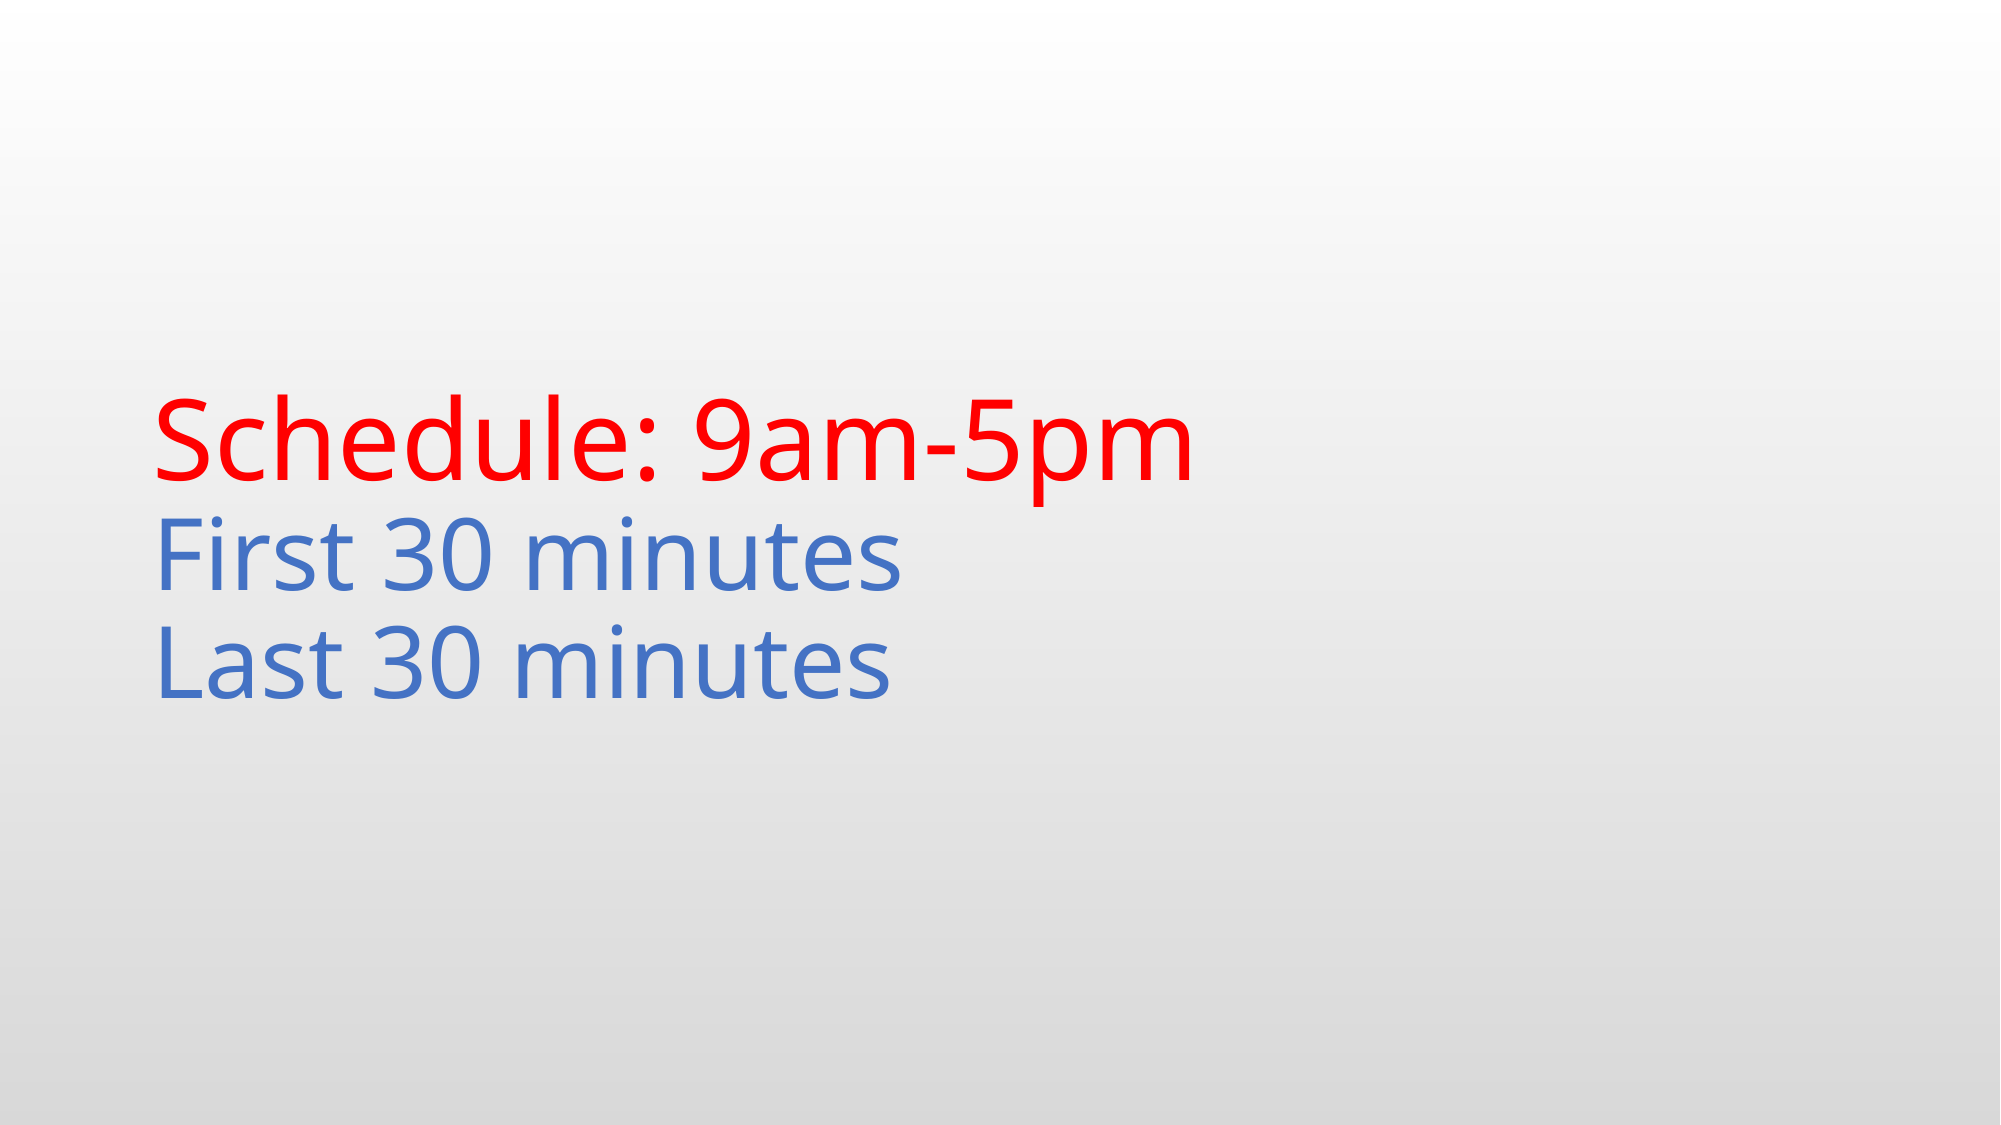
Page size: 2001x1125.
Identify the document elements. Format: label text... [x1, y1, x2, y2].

title Schedule: 9am-5pm First 30 minutes Last 30 minutes [137, 212, 1689, 891]
